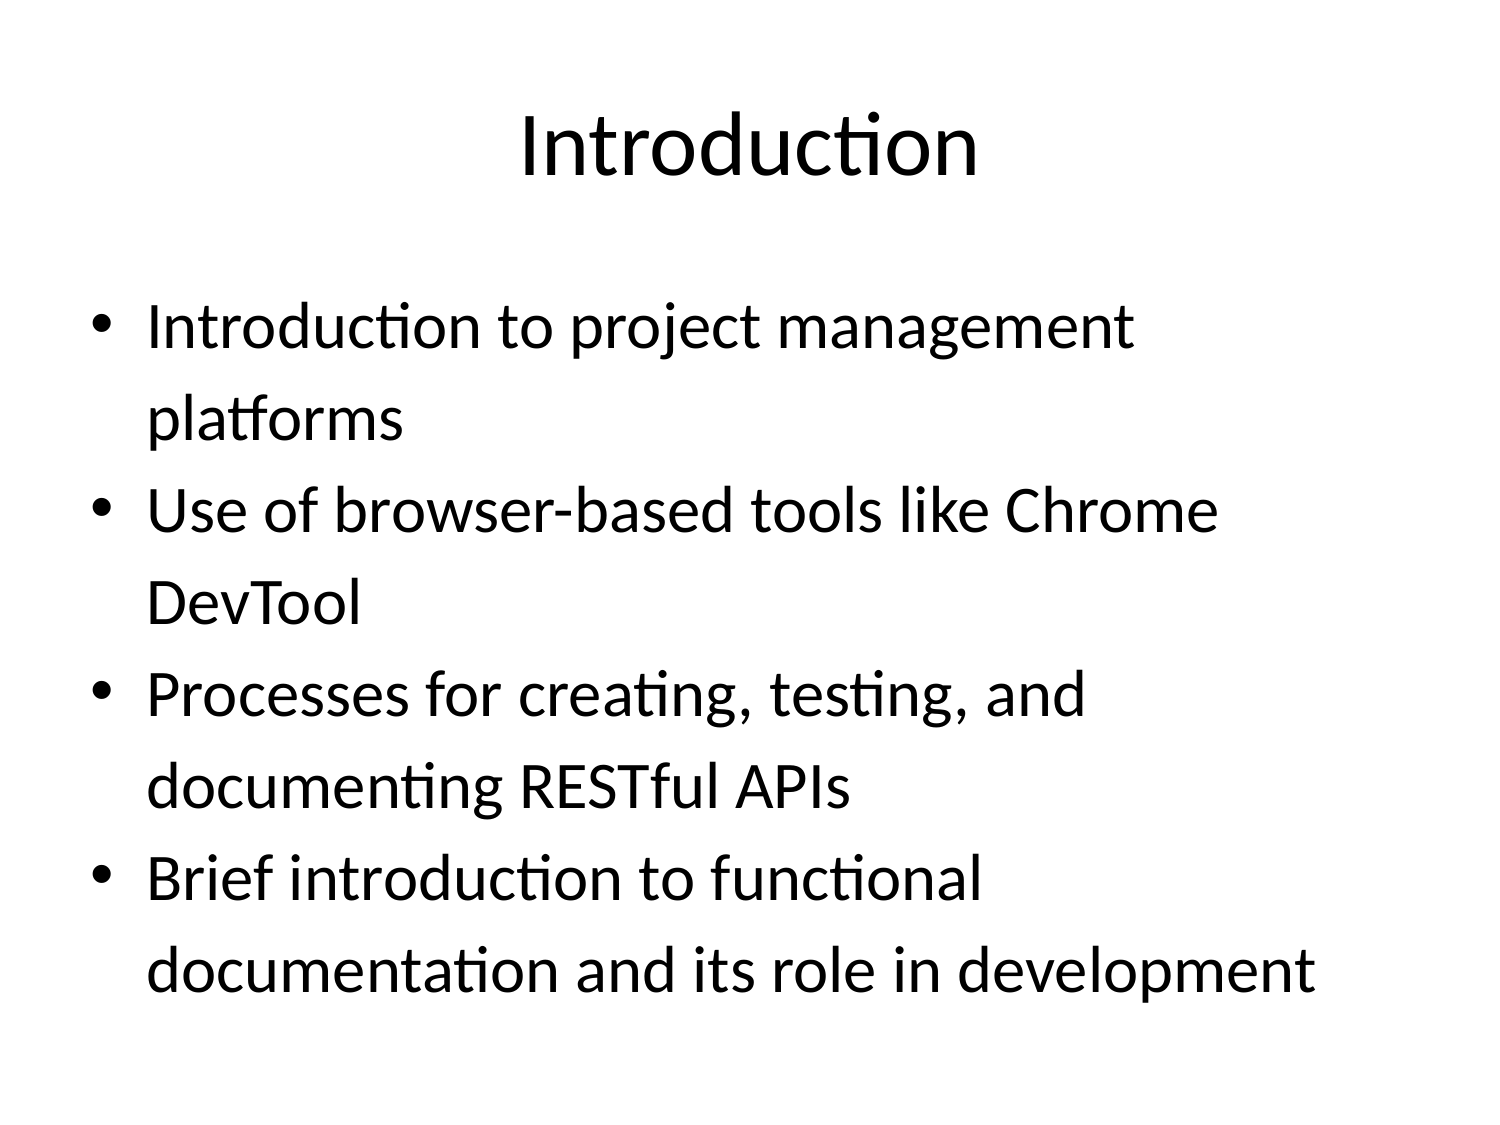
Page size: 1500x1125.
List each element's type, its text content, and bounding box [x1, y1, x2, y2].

title Introduction [75, 45, 1425, 233]
list Introduction to project management platforms Use of browser-based tools like Chrome DevTool Processes for creating, testing, and documenting RESTful APIs Brief introduction to functional documentation and its role in development [75, 262, 1425, 1005]
